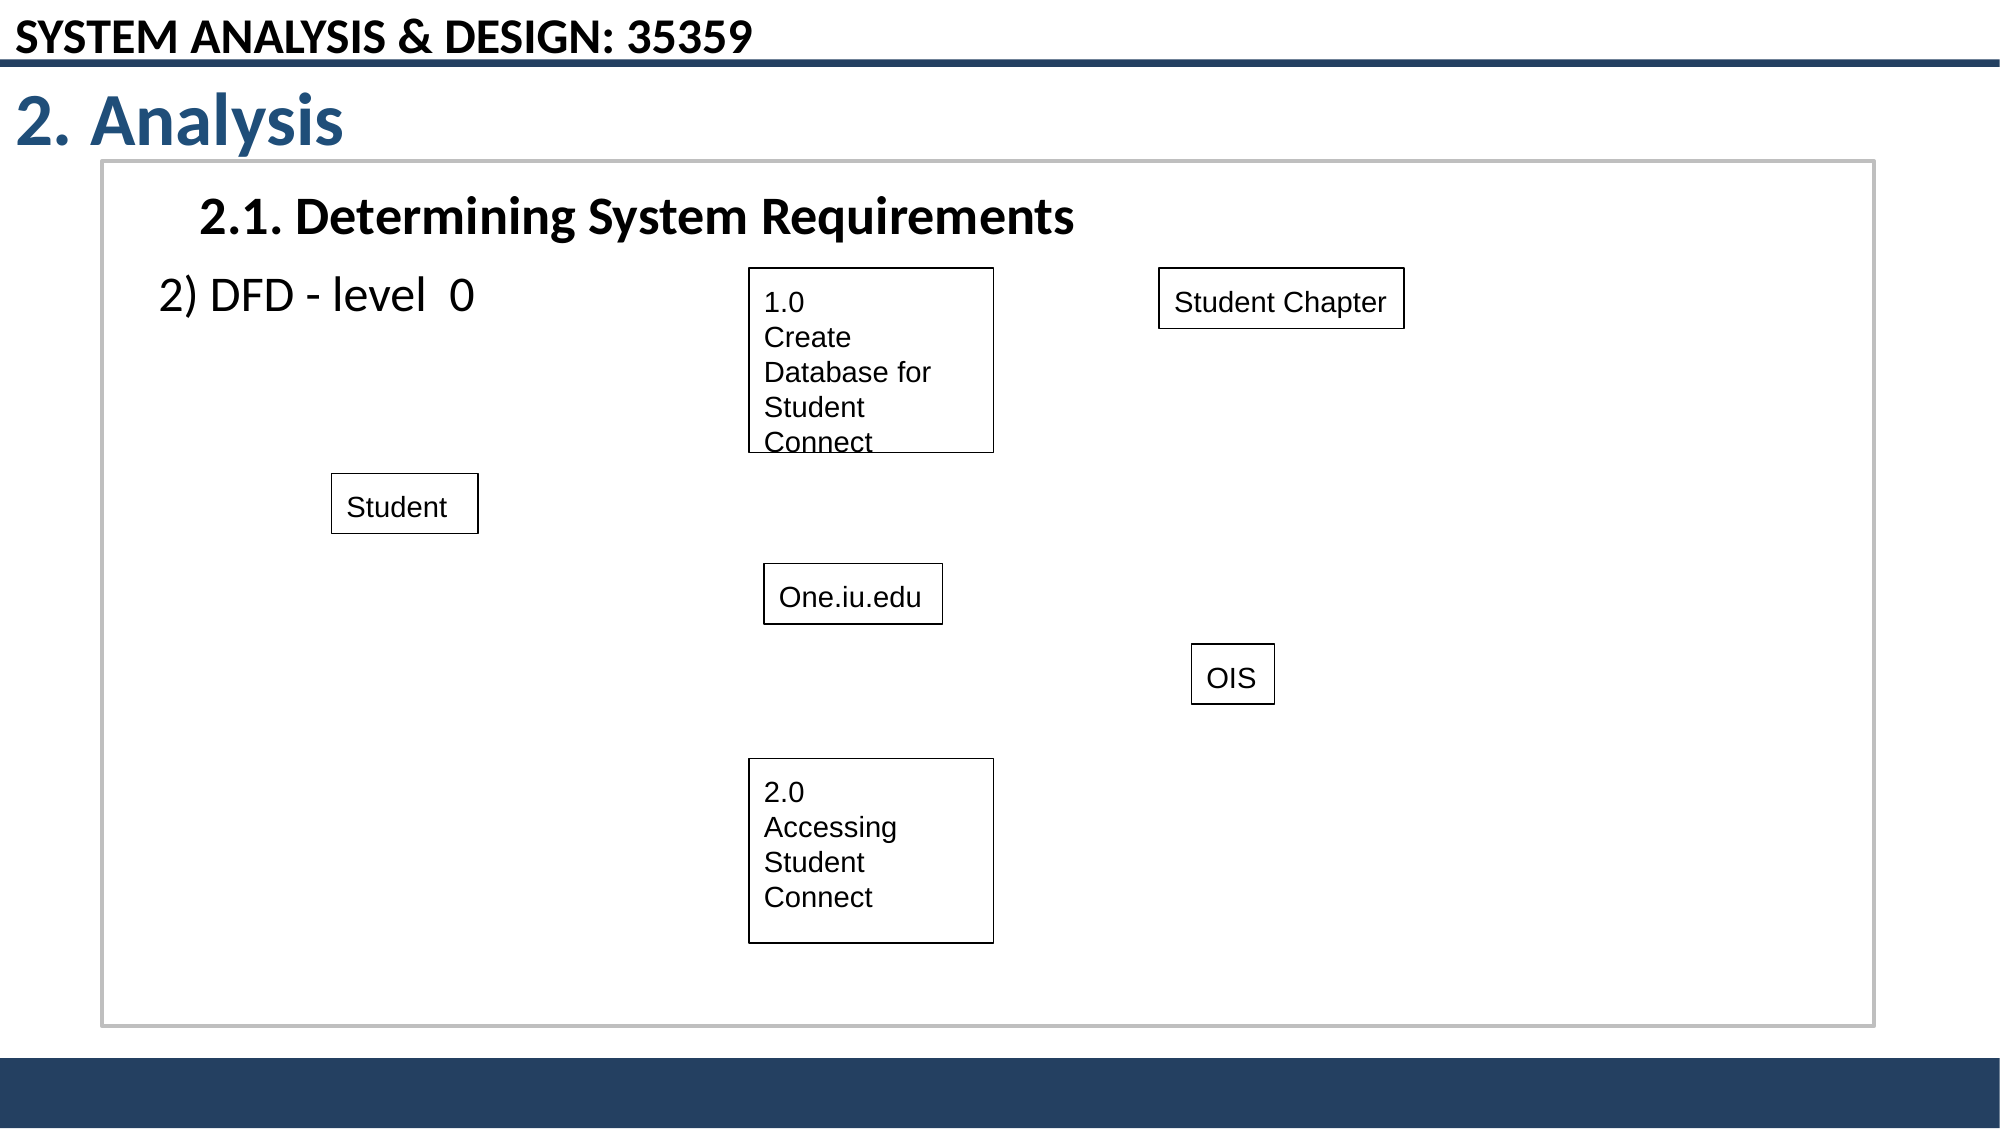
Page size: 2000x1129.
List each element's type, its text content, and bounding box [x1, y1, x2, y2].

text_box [0, 59, 2000, 1129]
text_box SYSTEM ANALYSIS & DESIGN: 35359 [0, 0, 1095, 57]
